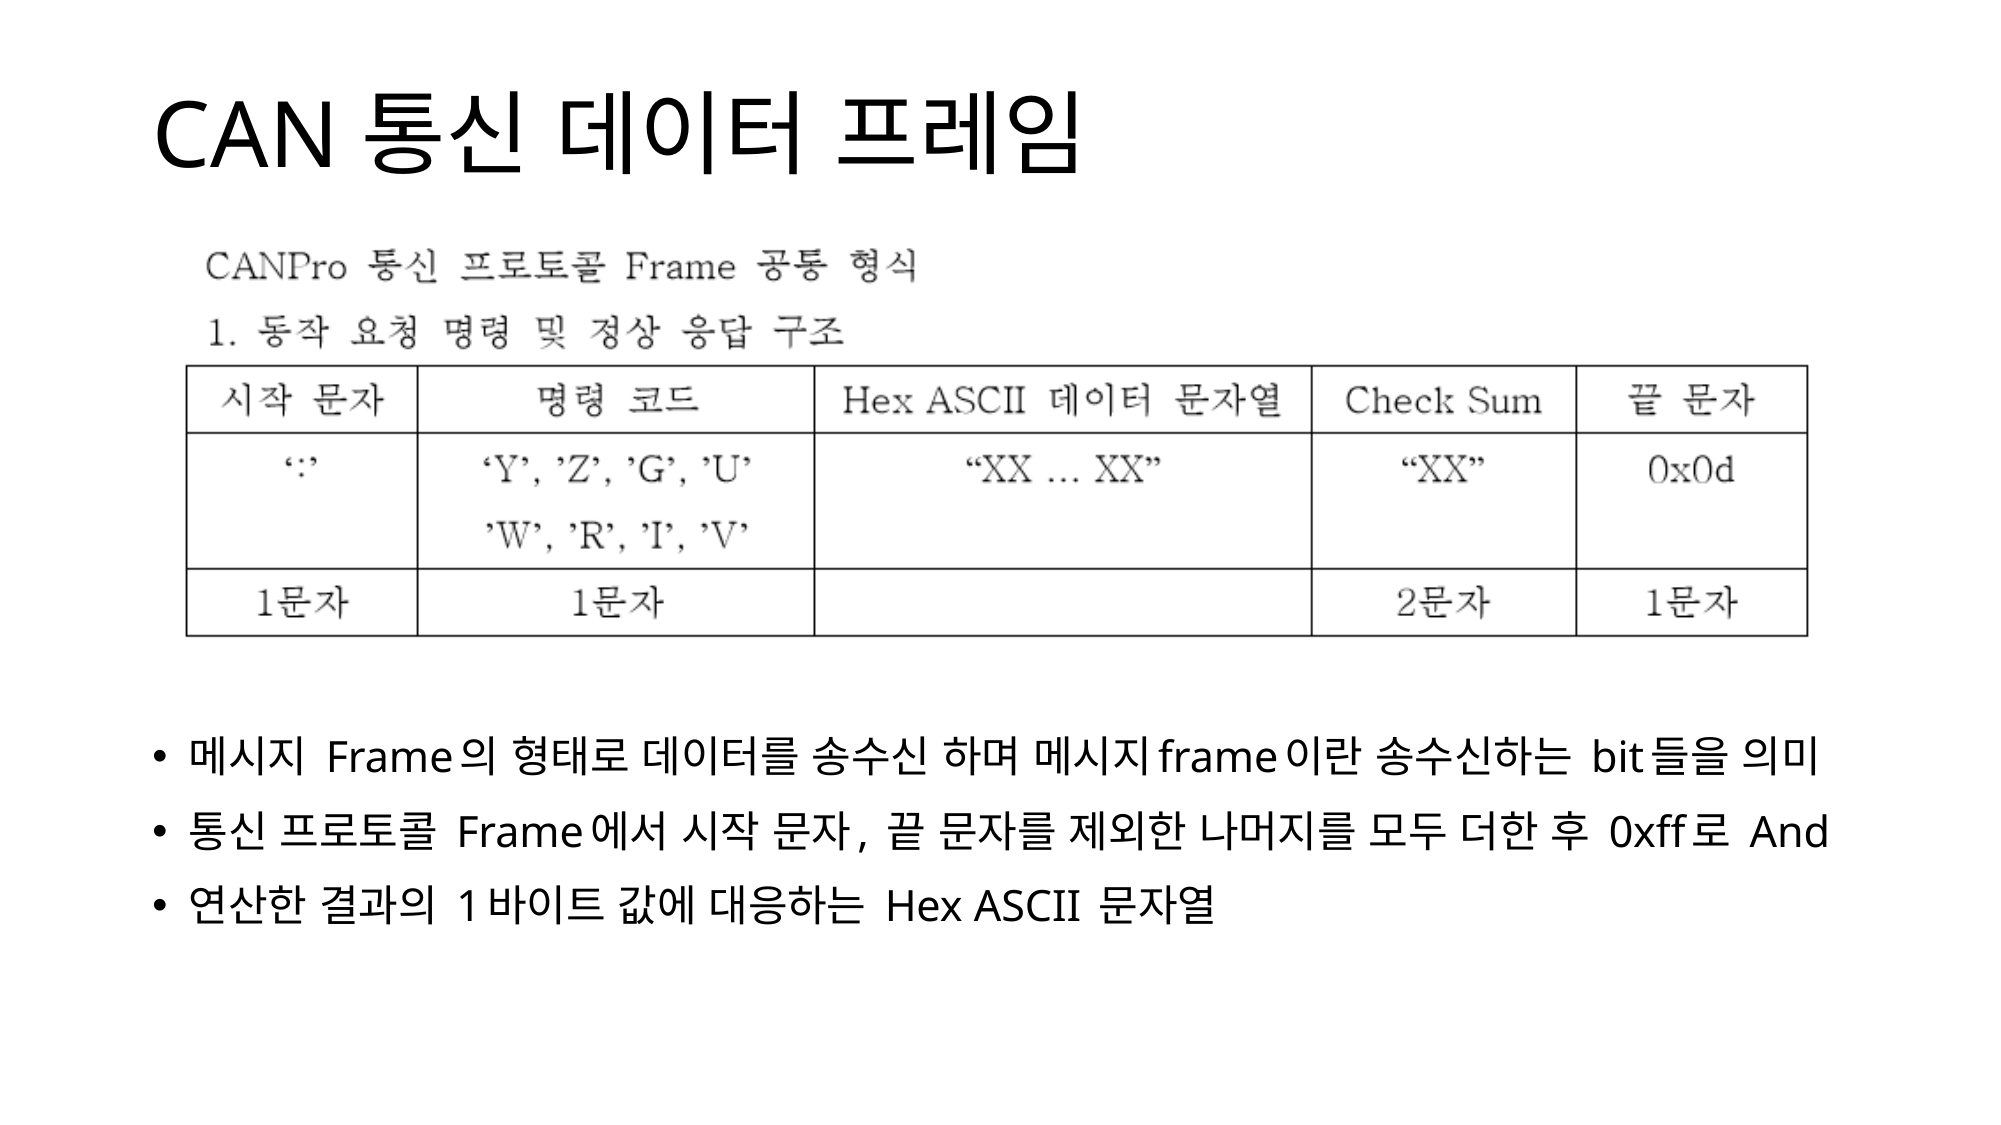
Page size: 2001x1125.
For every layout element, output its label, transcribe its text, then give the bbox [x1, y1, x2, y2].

list 메시지 Frame의 형태로 데이터를 송수신 하며 메시지frame이란 송수신하는 bit들을 의미 통신 프로토콜 Frame에서 시작 문자, 끝 문자를 제외한 나머지를 모두 더한 후 0xff로 And 연산한 결과의 1바이트 값에 대응하는 Hex ASCII 문자열 [137, 299, 1863, 1112]
title CAN통신 데이터 프레임 [137, 29, 1863, 247]
picture [142, 233, 1858, 676]
